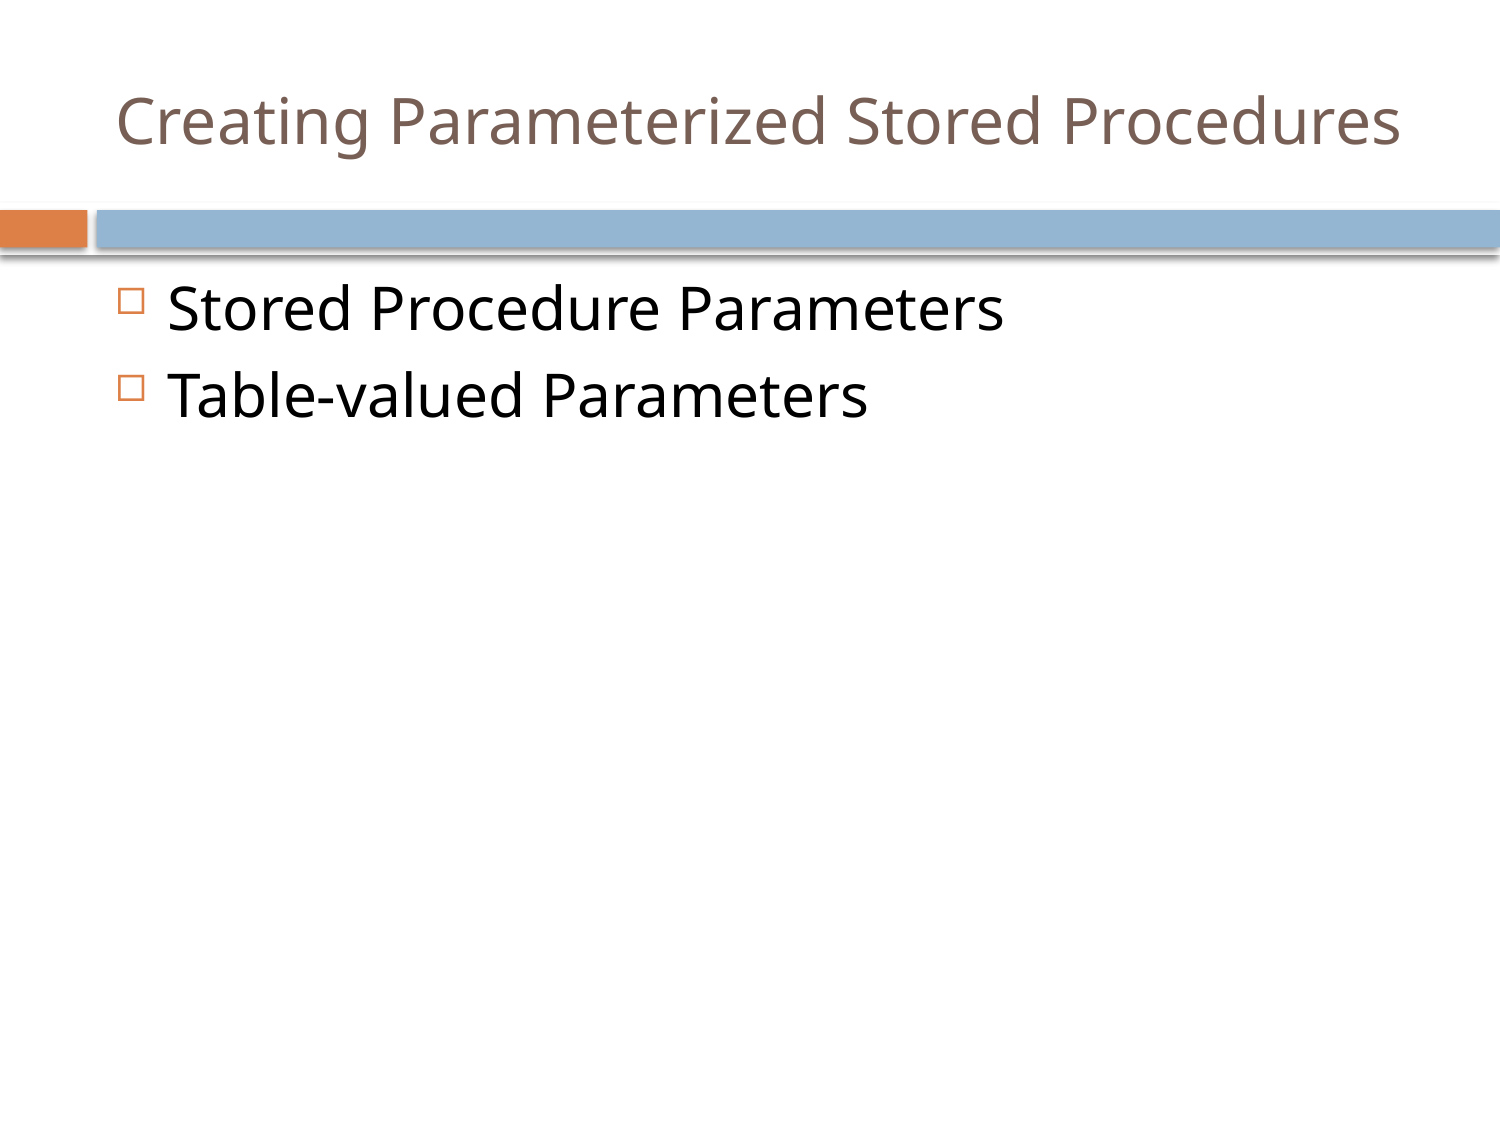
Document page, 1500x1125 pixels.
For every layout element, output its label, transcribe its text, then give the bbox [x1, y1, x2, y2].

title Creating Parameterized Stored Procedures [100, 37, 1438, 200]
list Stored Procedure Parameters Table-valued Parameters [100, 262, 1438, 1000]
